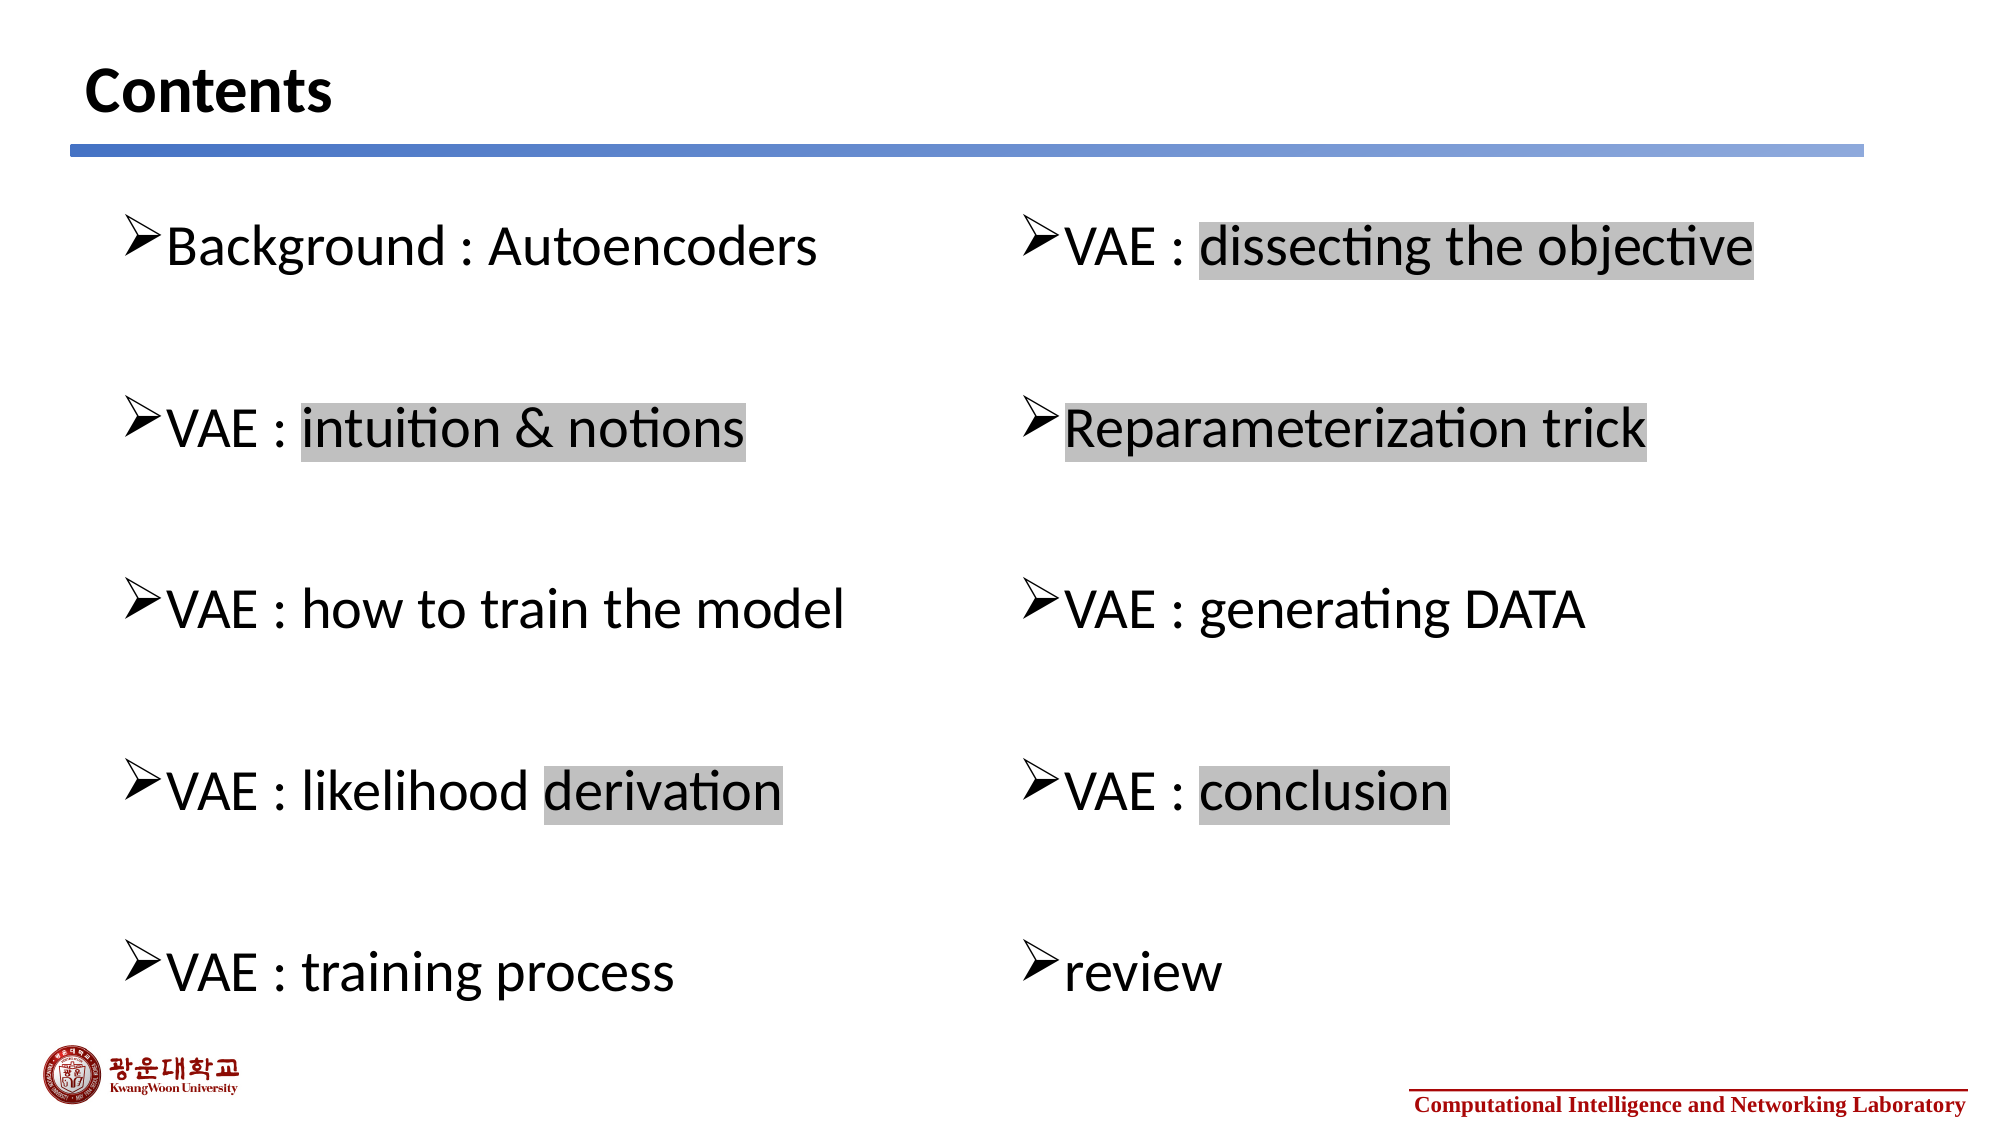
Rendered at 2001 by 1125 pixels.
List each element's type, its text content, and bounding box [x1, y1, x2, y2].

text_box VAE : dissecting the objective Reparameterization trick VAE : generating DATA VAE : conclusion review [1003, 199, 1936, 1014]
picture [10, 1025, 270, 1121]
title Contents [70, 32, 1936, 149]
list Background : Autoencoders VAE : intuition & notions VAE : how to train the model VAE : likelihood derivation VAE : training process [105, 200, 1000, 1014]
